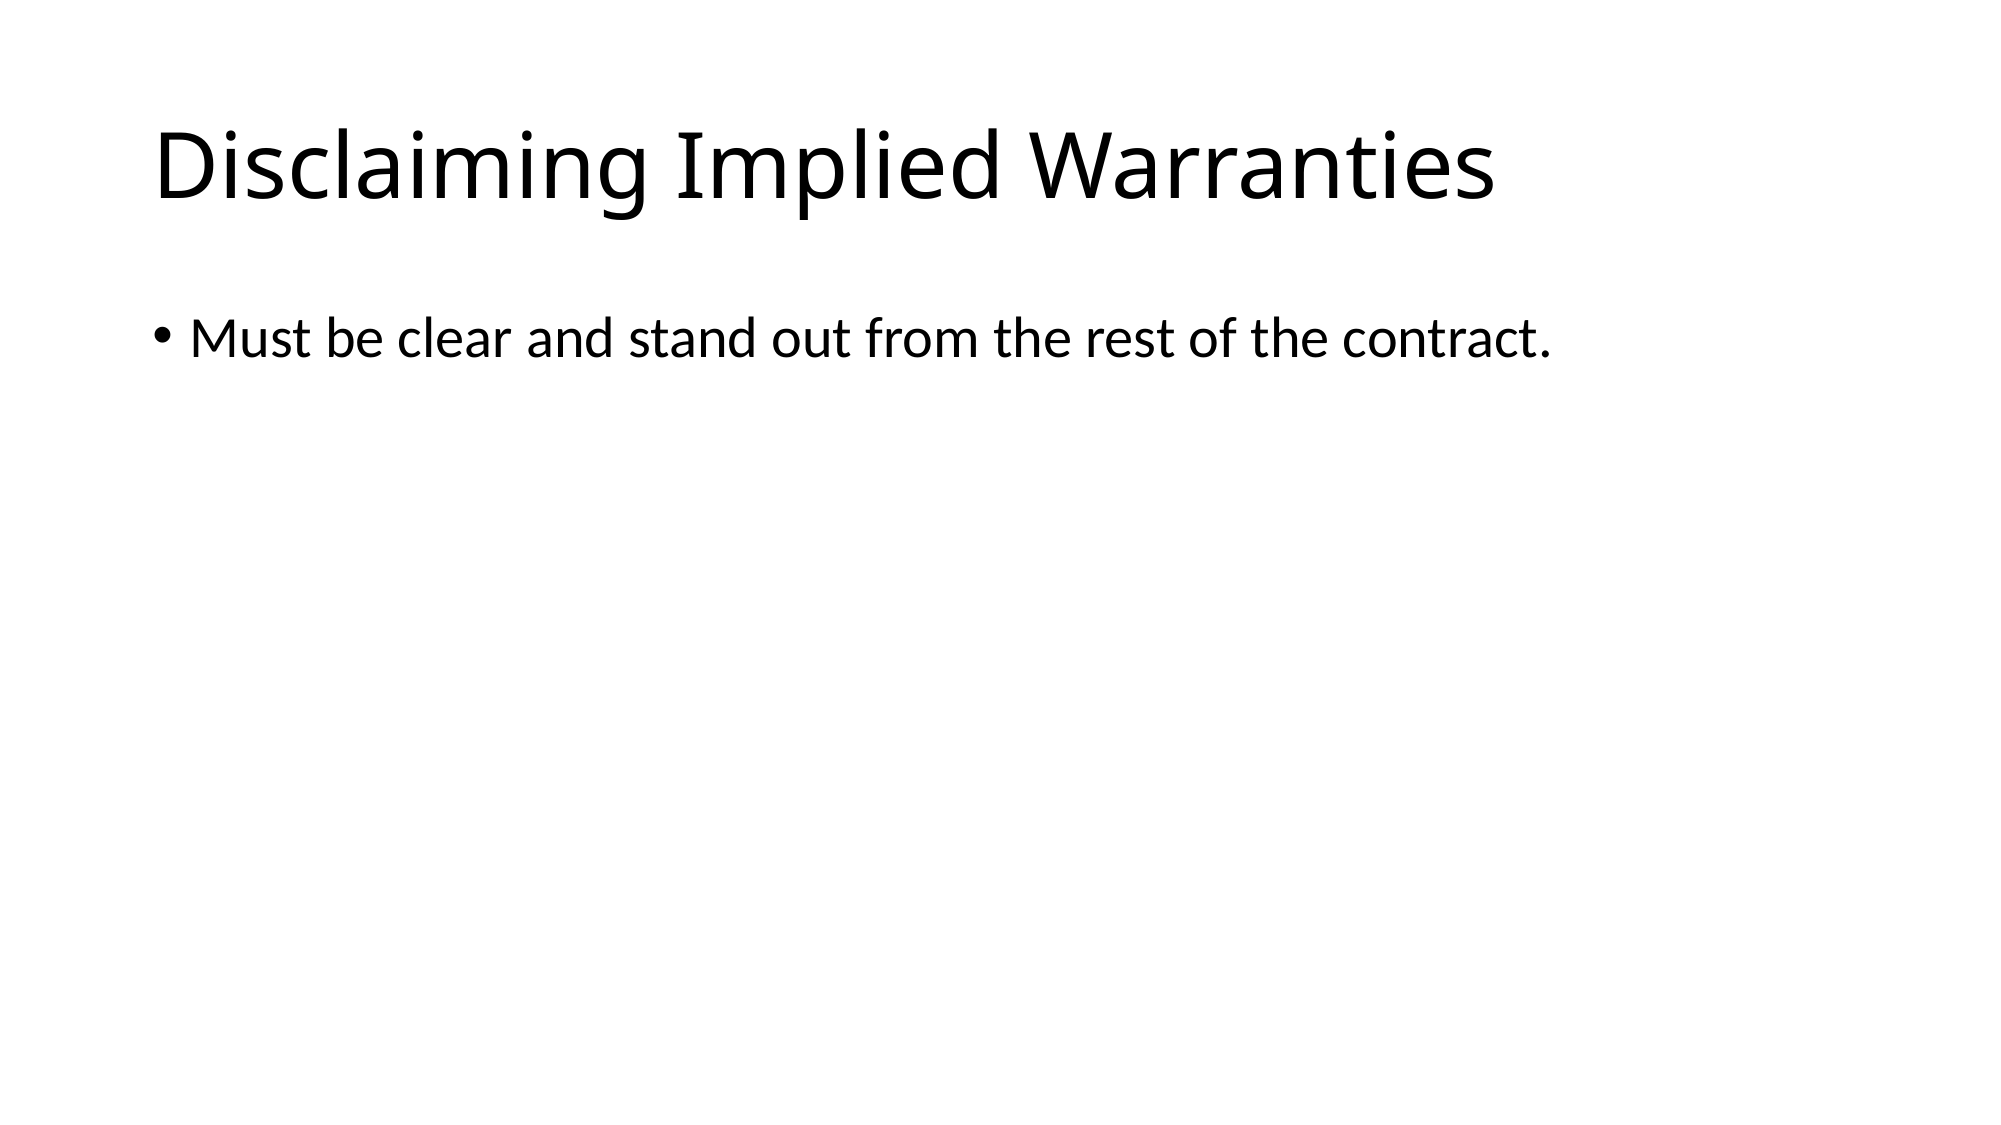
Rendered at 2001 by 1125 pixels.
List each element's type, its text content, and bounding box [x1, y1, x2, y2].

list Must be clear and stand out from the rest of the contract. [137, 299, 1863, 1014]
title Disclaiming Implied Warranties [137, 59, 1863, 278]
